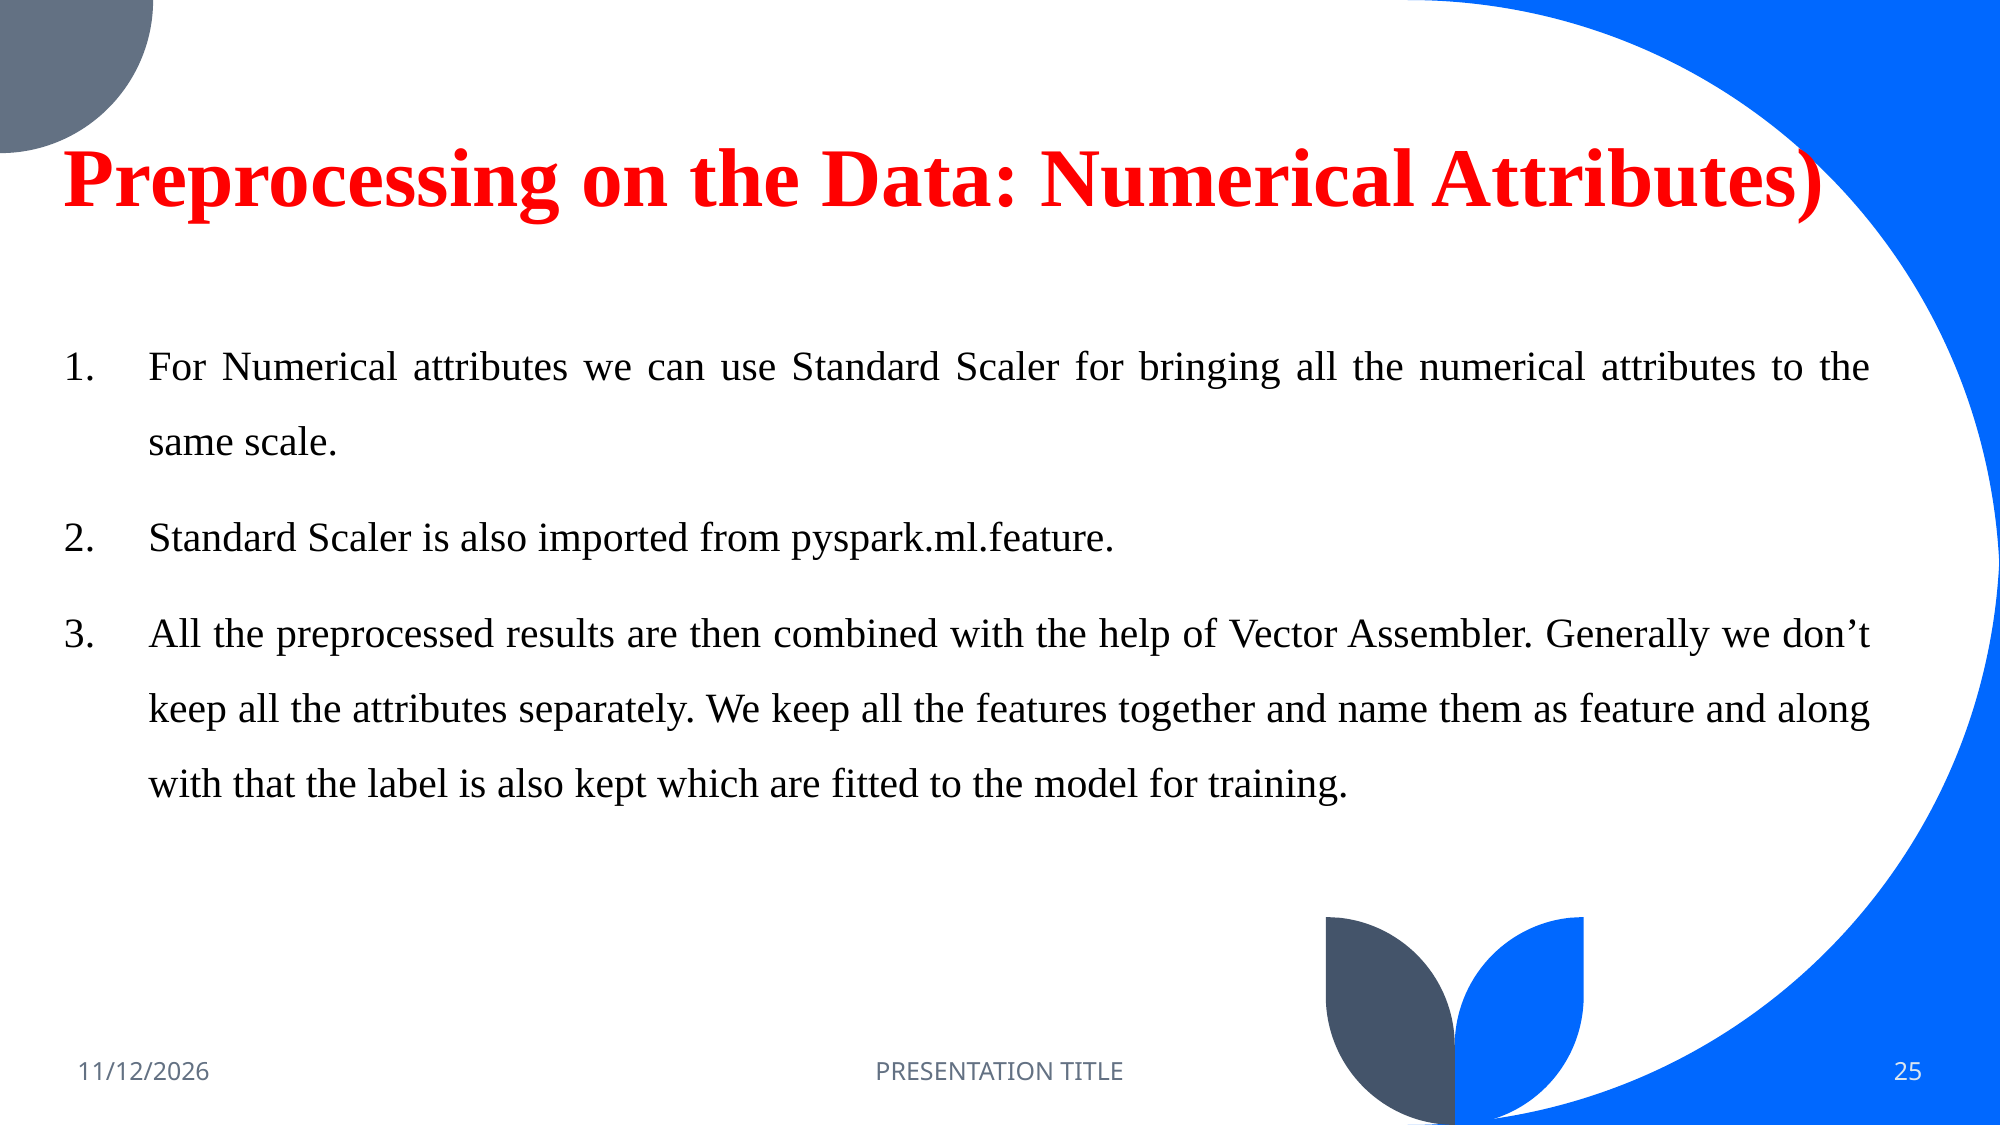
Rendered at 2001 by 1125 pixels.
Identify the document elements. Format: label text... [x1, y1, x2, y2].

text_box Preprocessing on the Data: Numerical Attributes) [48, 102, 1888, 233]
slide_number 25 [1665, 1042, 1938, 1103]
text_box For Numerical attributes we can use Standard Scaler for bringing all the numerical attributes to the same scale. Standard Scaler is also imported from pyspark.ml.feature. All the preprocessed results are then combined with the help of Vector Assembler. Generally we don’t keep all the attributes separately. We keep all the features together and name them as feature and along with that the label is also kept which are fitted to the model for training. [48, 306, 1888, 970]
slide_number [62, 1042, 513, 1103]
footer PRESENTATION TITLE [662, 1042, 1338, 1103]
